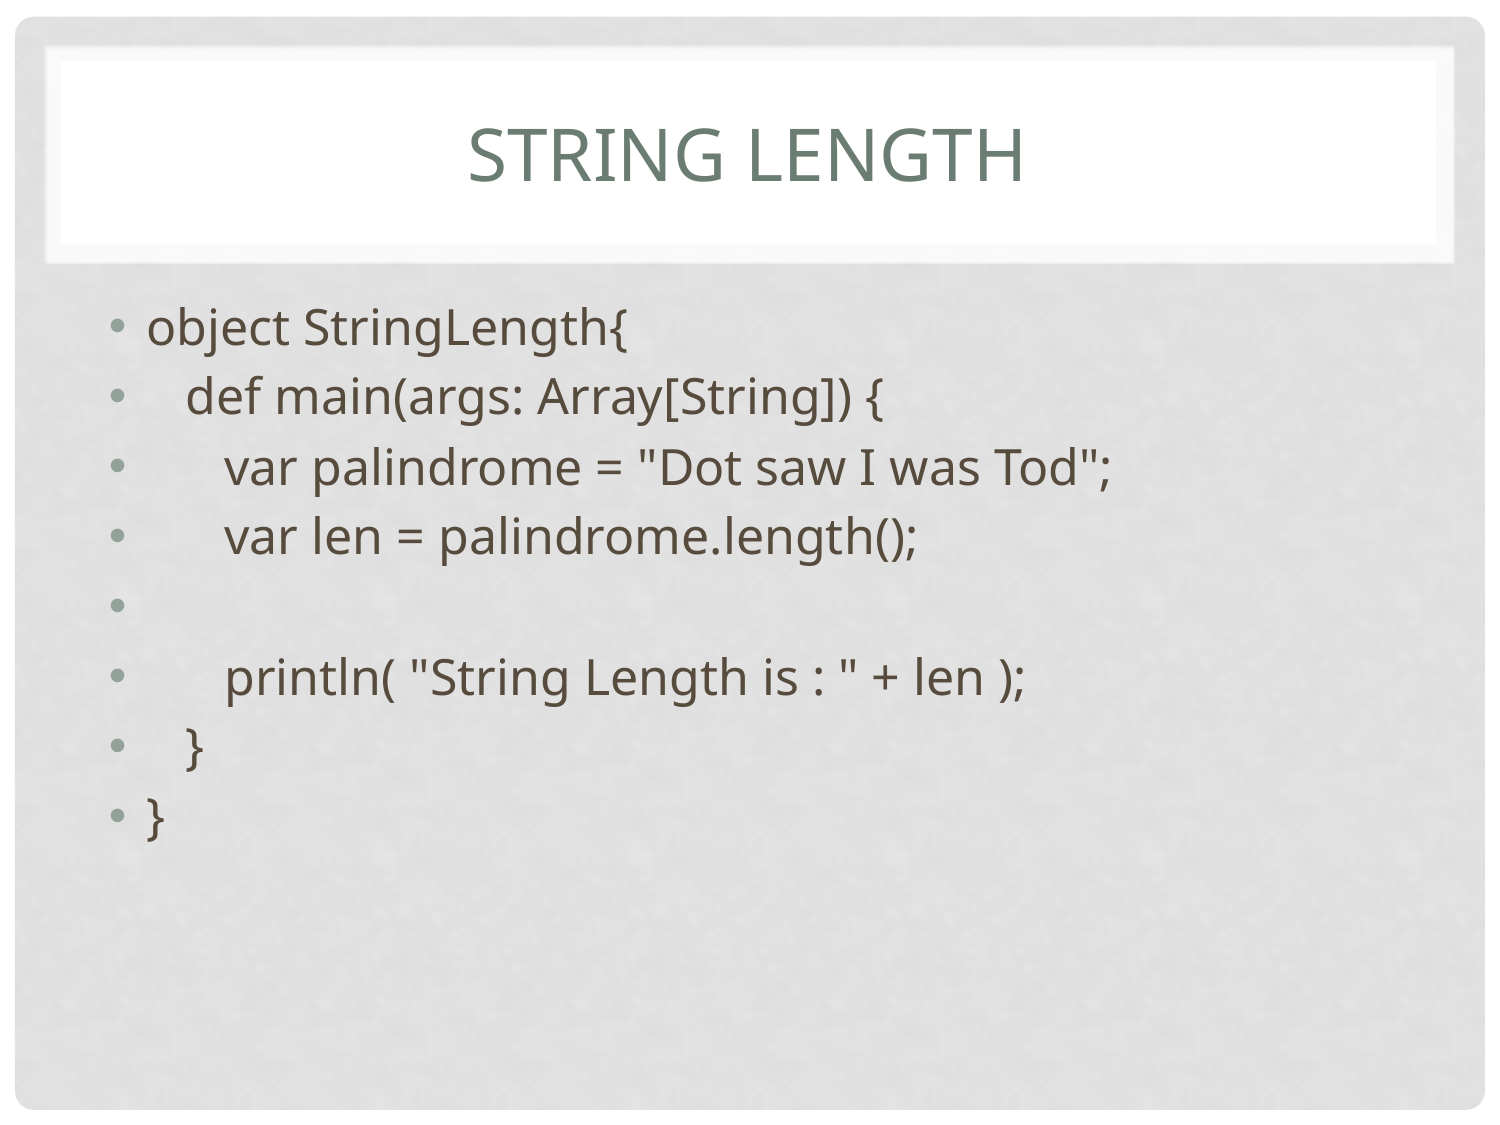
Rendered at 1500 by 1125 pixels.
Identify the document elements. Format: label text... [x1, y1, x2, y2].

list object StringLength{ def main(args: Array[String]) { var palindrome = "Dot saw I was Tod"; var len = palindrome.length(); println( "String Length is : " + len ); } } [75, 287, 1425, 1005]
title String Length [69, 66, 1425, 238]
